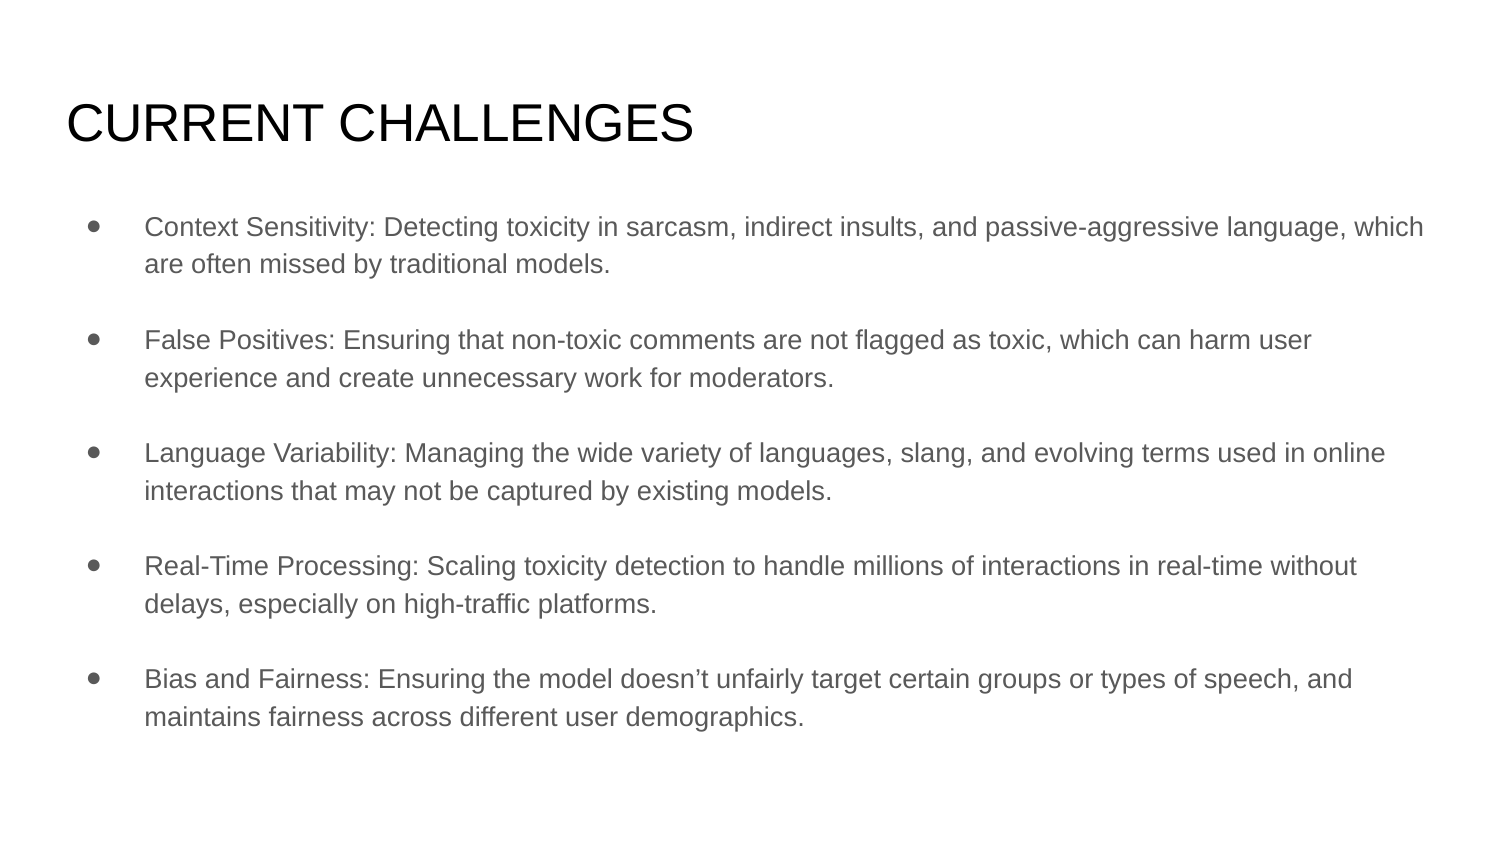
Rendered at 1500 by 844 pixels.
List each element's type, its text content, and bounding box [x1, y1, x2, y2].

list Context Sensitivity: Detecting toxicity in sarcasm, indirect insults, and passive-aggressive language, which are often missed by traditional models. False Positives: Ensuring that non-toxic comments are not flagged as toxic, which can harm user experience and create unnecessary work for moderators. Language Variability: Managing the wide variety of languages, slang, and evolving terms used in online interactions that may not be captured by existing models. Real-Time Processing: Scaling toxicity detection to handle millions of interactions in real-time without delays, especially on high-traffic platforms. Bias and Fairness: Ensuring the model doesn’t unfairly target certain groups or types of speech, and maintains fairness across different user demographics. [51, 189, 1449, 750]
title CURRENT CHALLENGES [51, 72, 1449, 167]
